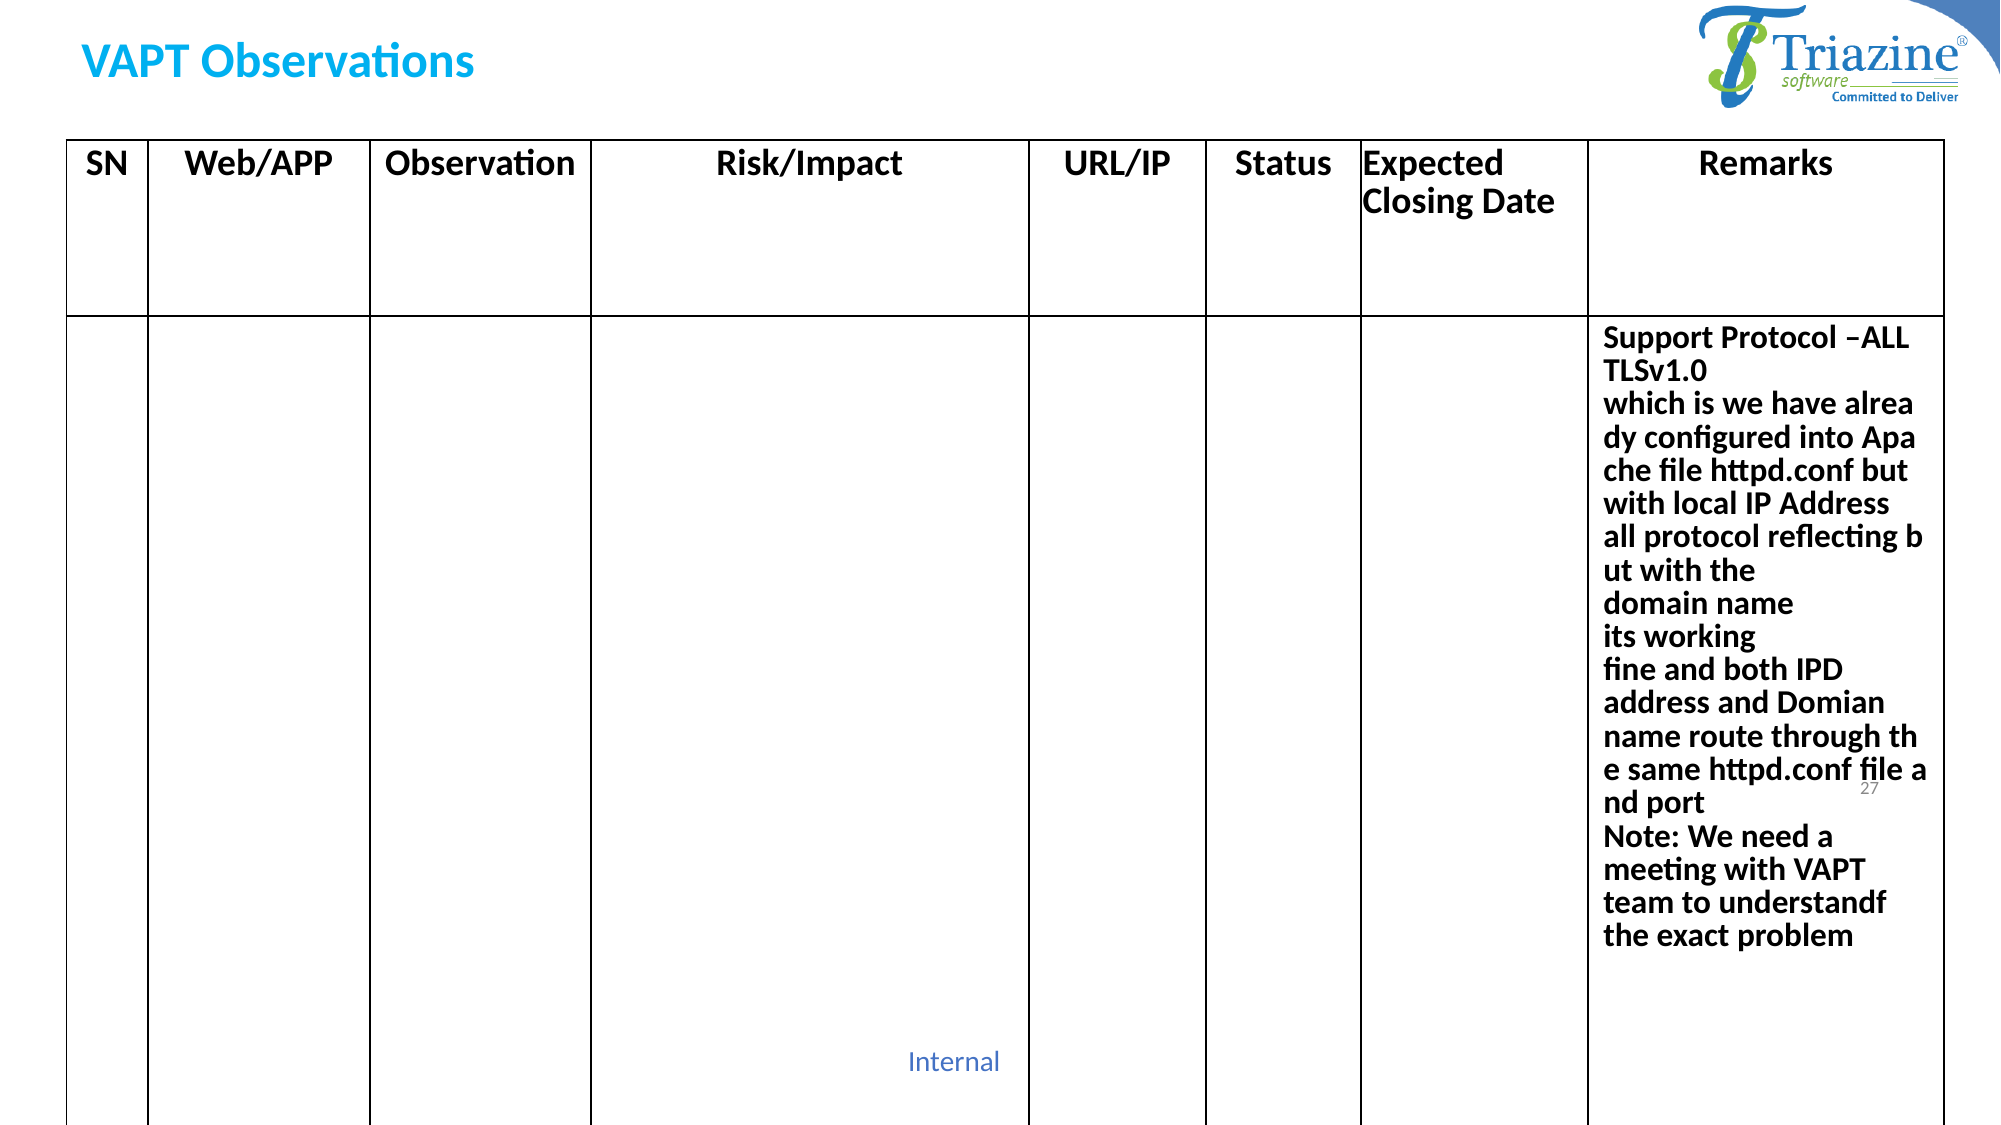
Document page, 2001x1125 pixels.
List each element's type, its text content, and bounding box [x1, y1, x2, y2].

table_cell [1362, 317, 1587, 1125]
table_header URL/IP [1030, 141, 1205, 315]
table_header Status [1207, 141, 1360, 315]
table_cell [371, 317, 590, 1125]
table_cell [149, 317, 369, 1125]
table_header Web/APP [149, 141, 369, 315]
table_header Observation [371, 141, 590, 315]
table_header Expected Closing Date [1362, 141, 1587, 315]
picture [1699, 0, 2000, 108]
table_cell [1207, 317, 1360, 1125]
text_box Internal [889, 1034, 1020, 1085]
table_header Remarks [1589, 141, 1943, 315]
table_cell [1030, 317, 1205, 1125]
table_header SN [67, 141, 147, 315]
table_cell [592, 317, 1028, 1125]
table_cell Support Protocol –ALL TLSv1.0 which is we have already configured into Apache file httpd.conf but with local IP Address all protocol reflecting but with the domain name its working fine and both IPD address and Domian name route through the same httpd.conf file and port Note: We need a meeting with VAPT team to understandf the exact problem [1589, 317, 1943, 1125]
table_header Risk/Impact [592, 141, 1028, 315]
table_cell [67, 317, 147, 1125]
text_box VAPT Observations [66, 20, 1694, 97]
